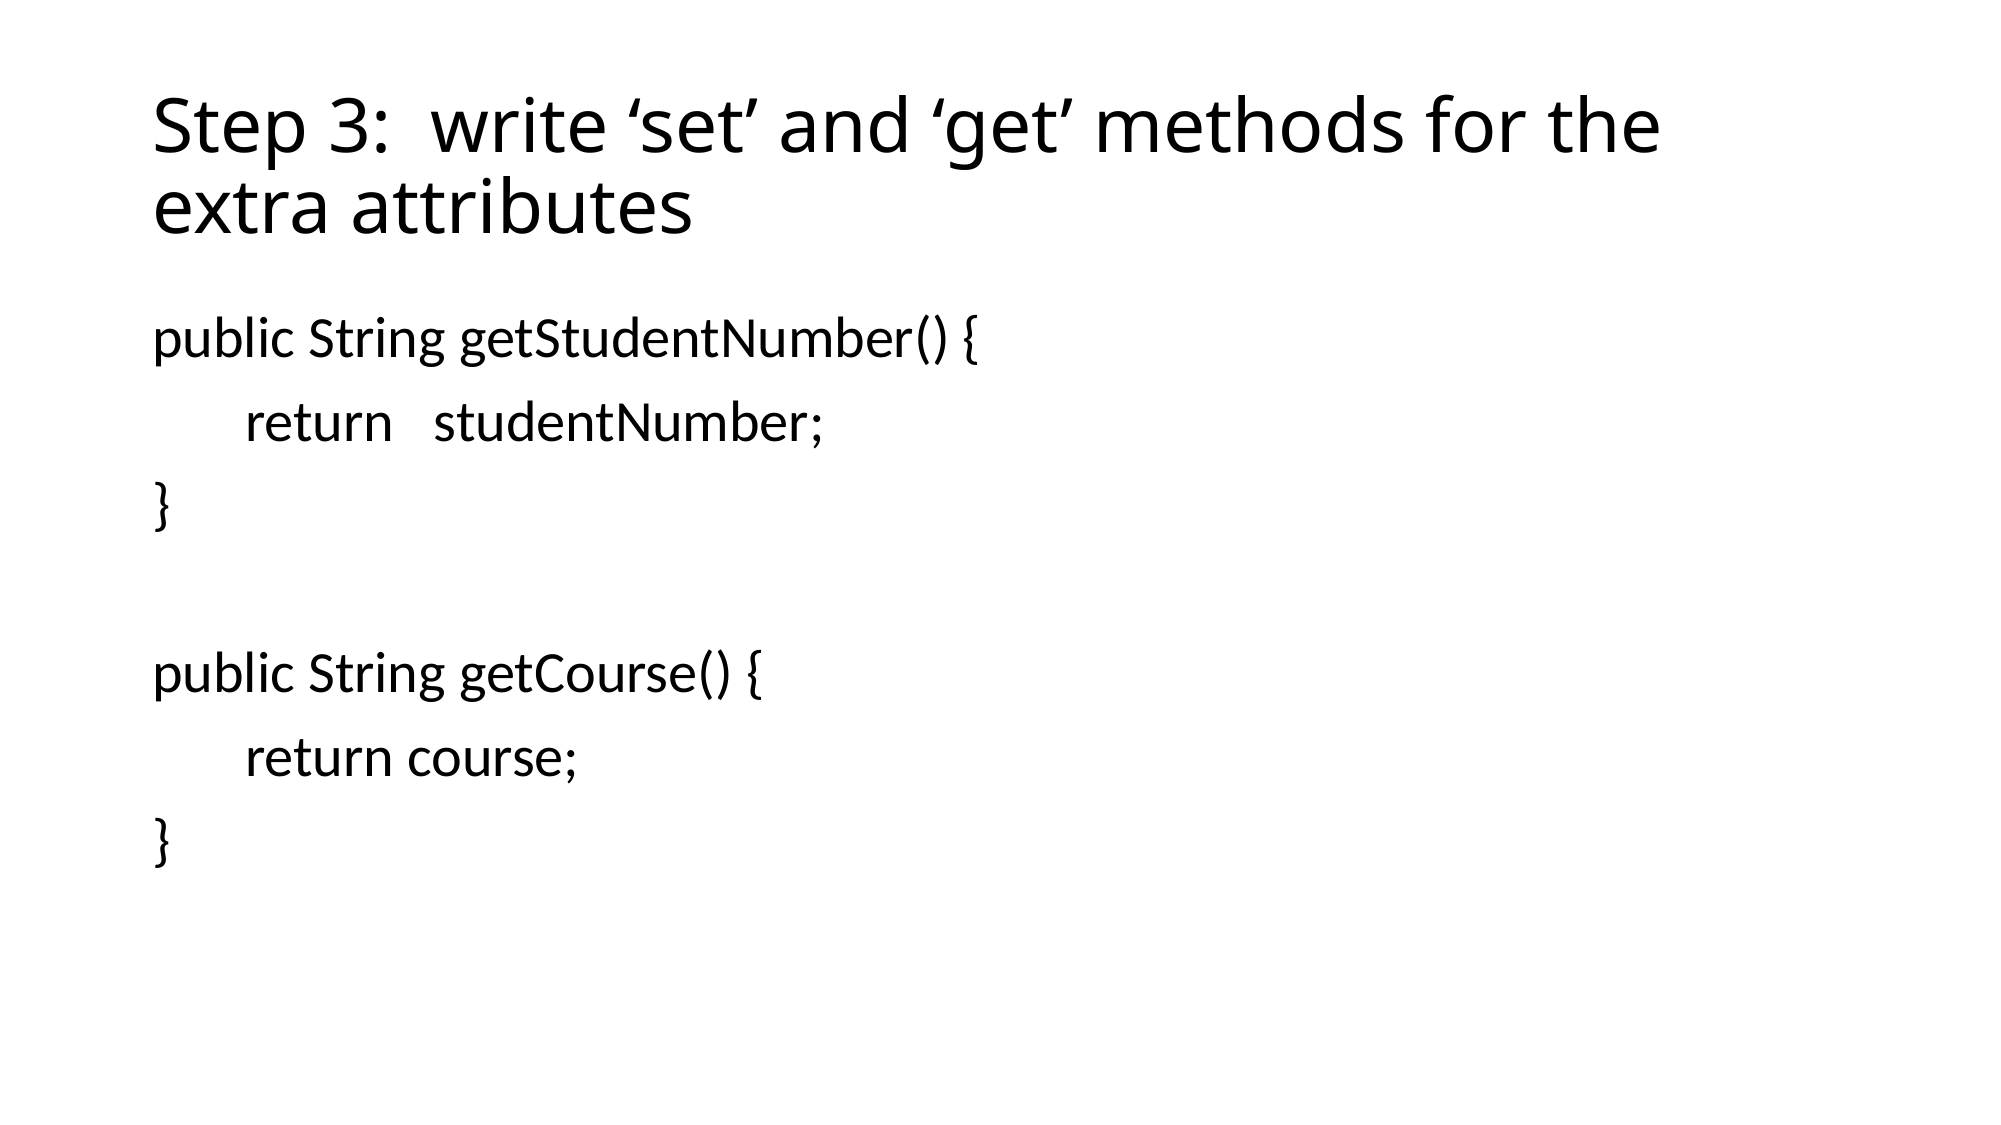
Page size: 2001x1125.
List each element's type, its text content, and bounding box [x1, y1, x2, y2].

list public String getStudentNumber() { return studentNumber; } public String getCourse() { return course; } [137, 299, 1863, 1014]
title Step 3: write ‘set’ and ‘get’ methods for the extra attributes [137, 59, 1863, 278]
